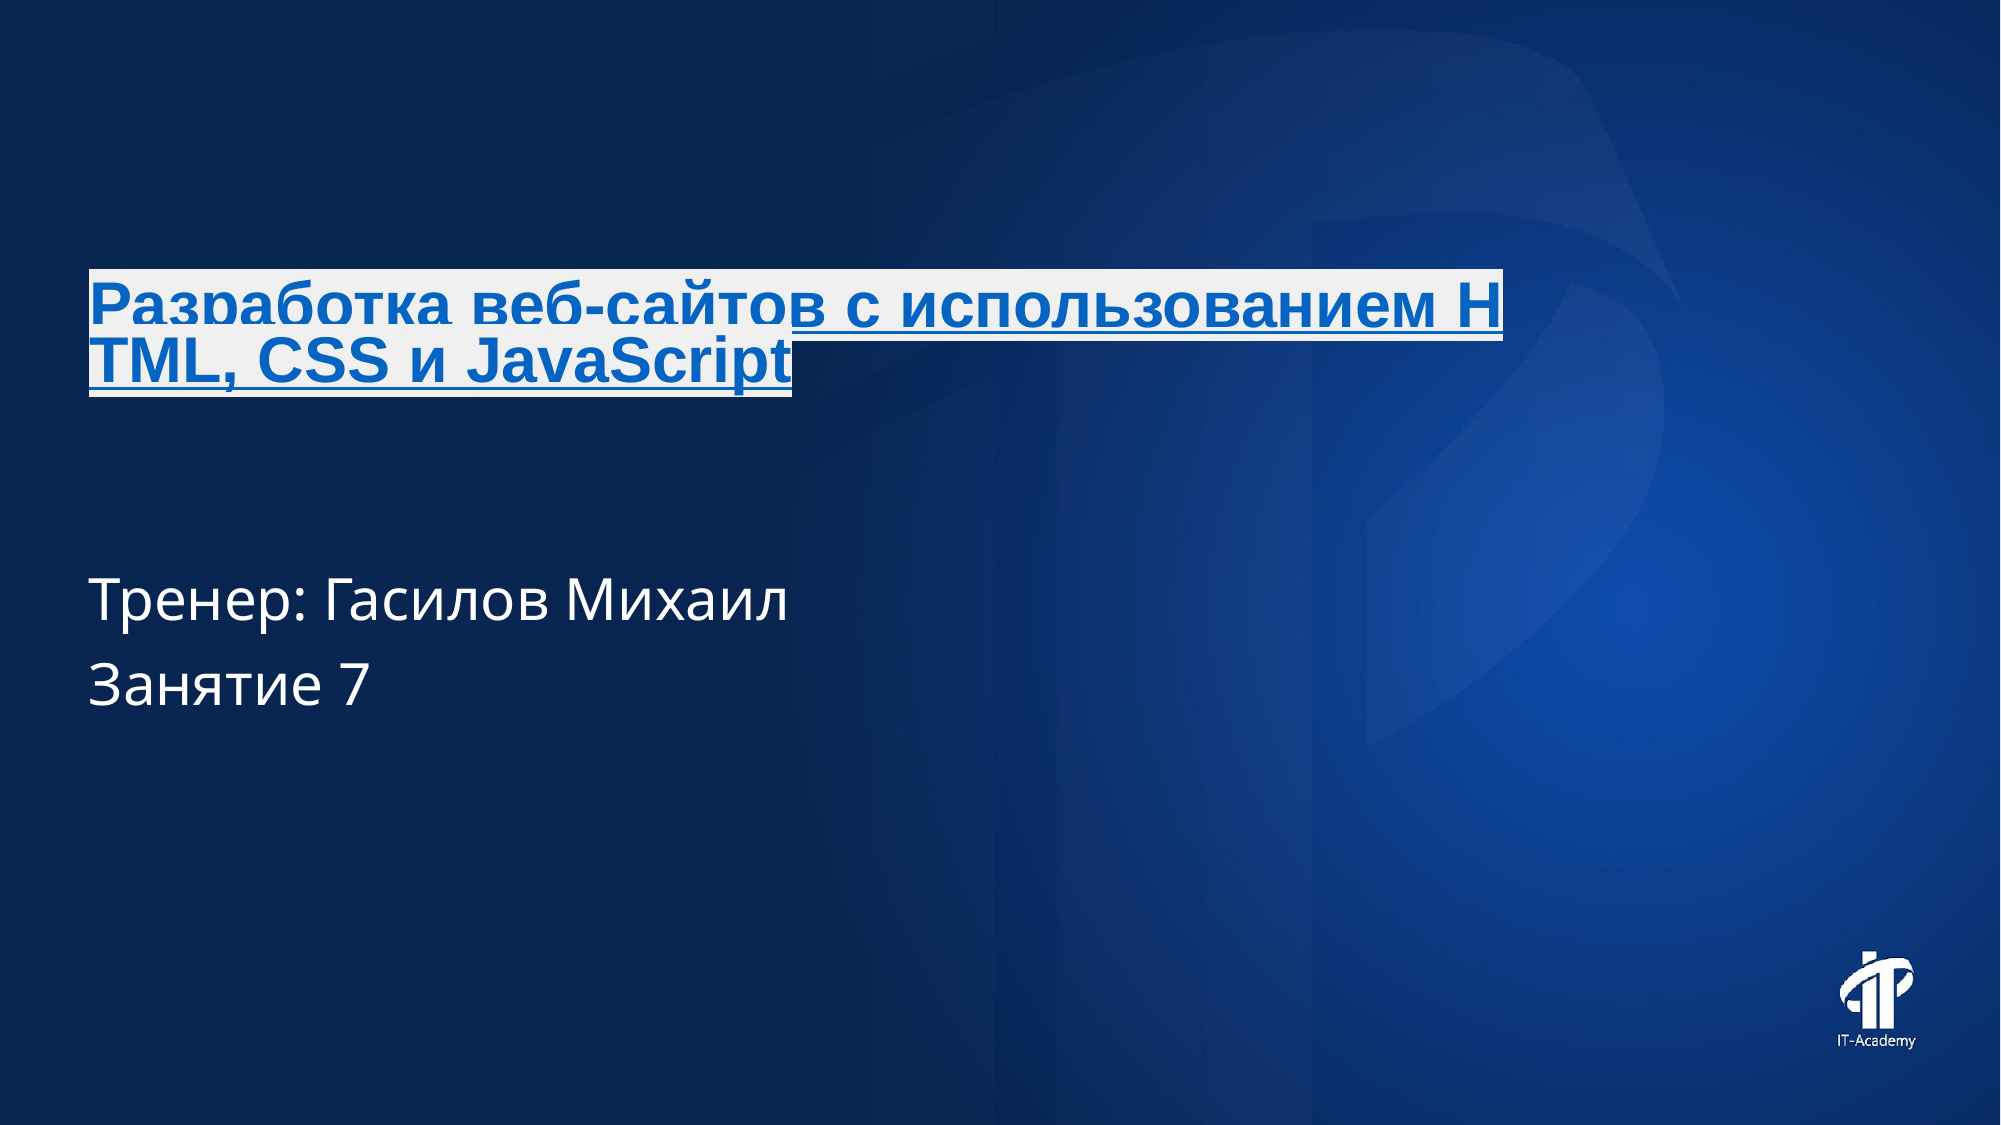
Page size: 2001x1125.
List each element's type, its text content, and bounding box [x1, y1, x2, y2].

text_box Тренер: Гасилов Михаил [74, 562, 1574, 647]
subtitle Разработка веб-сайтов с использованием HTML, CSS и JavaScript [74, 263, 1552, 436]
text_box Занятие 7 [74, 647, 1574, 734]
picture [0, 0, 2001, 1125]
